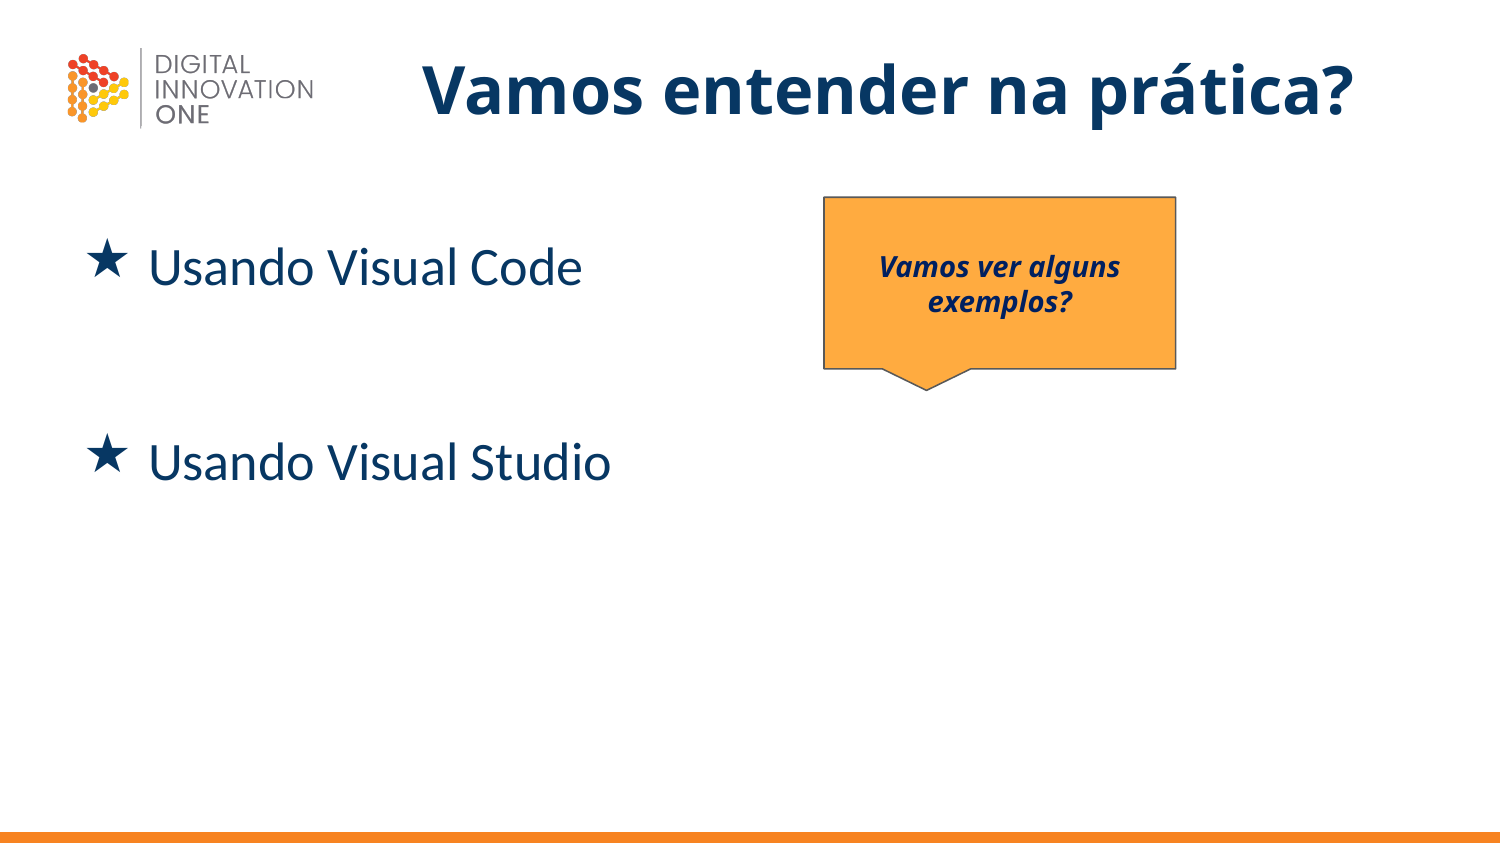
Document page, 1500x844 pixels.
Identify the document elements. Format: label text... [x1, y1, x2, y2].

picture [50, 39, 331, 138]
subtitle Vamos entender na prática? [331, 39, 1455, 137]
text_box Usando Visual Code Usando Visual Studio [58, 216, 1449, 717]
text_box [0, 832, 1500, 843]
text_box Vamos ver alguns exemplos? [823, 197, 1176, 391]
